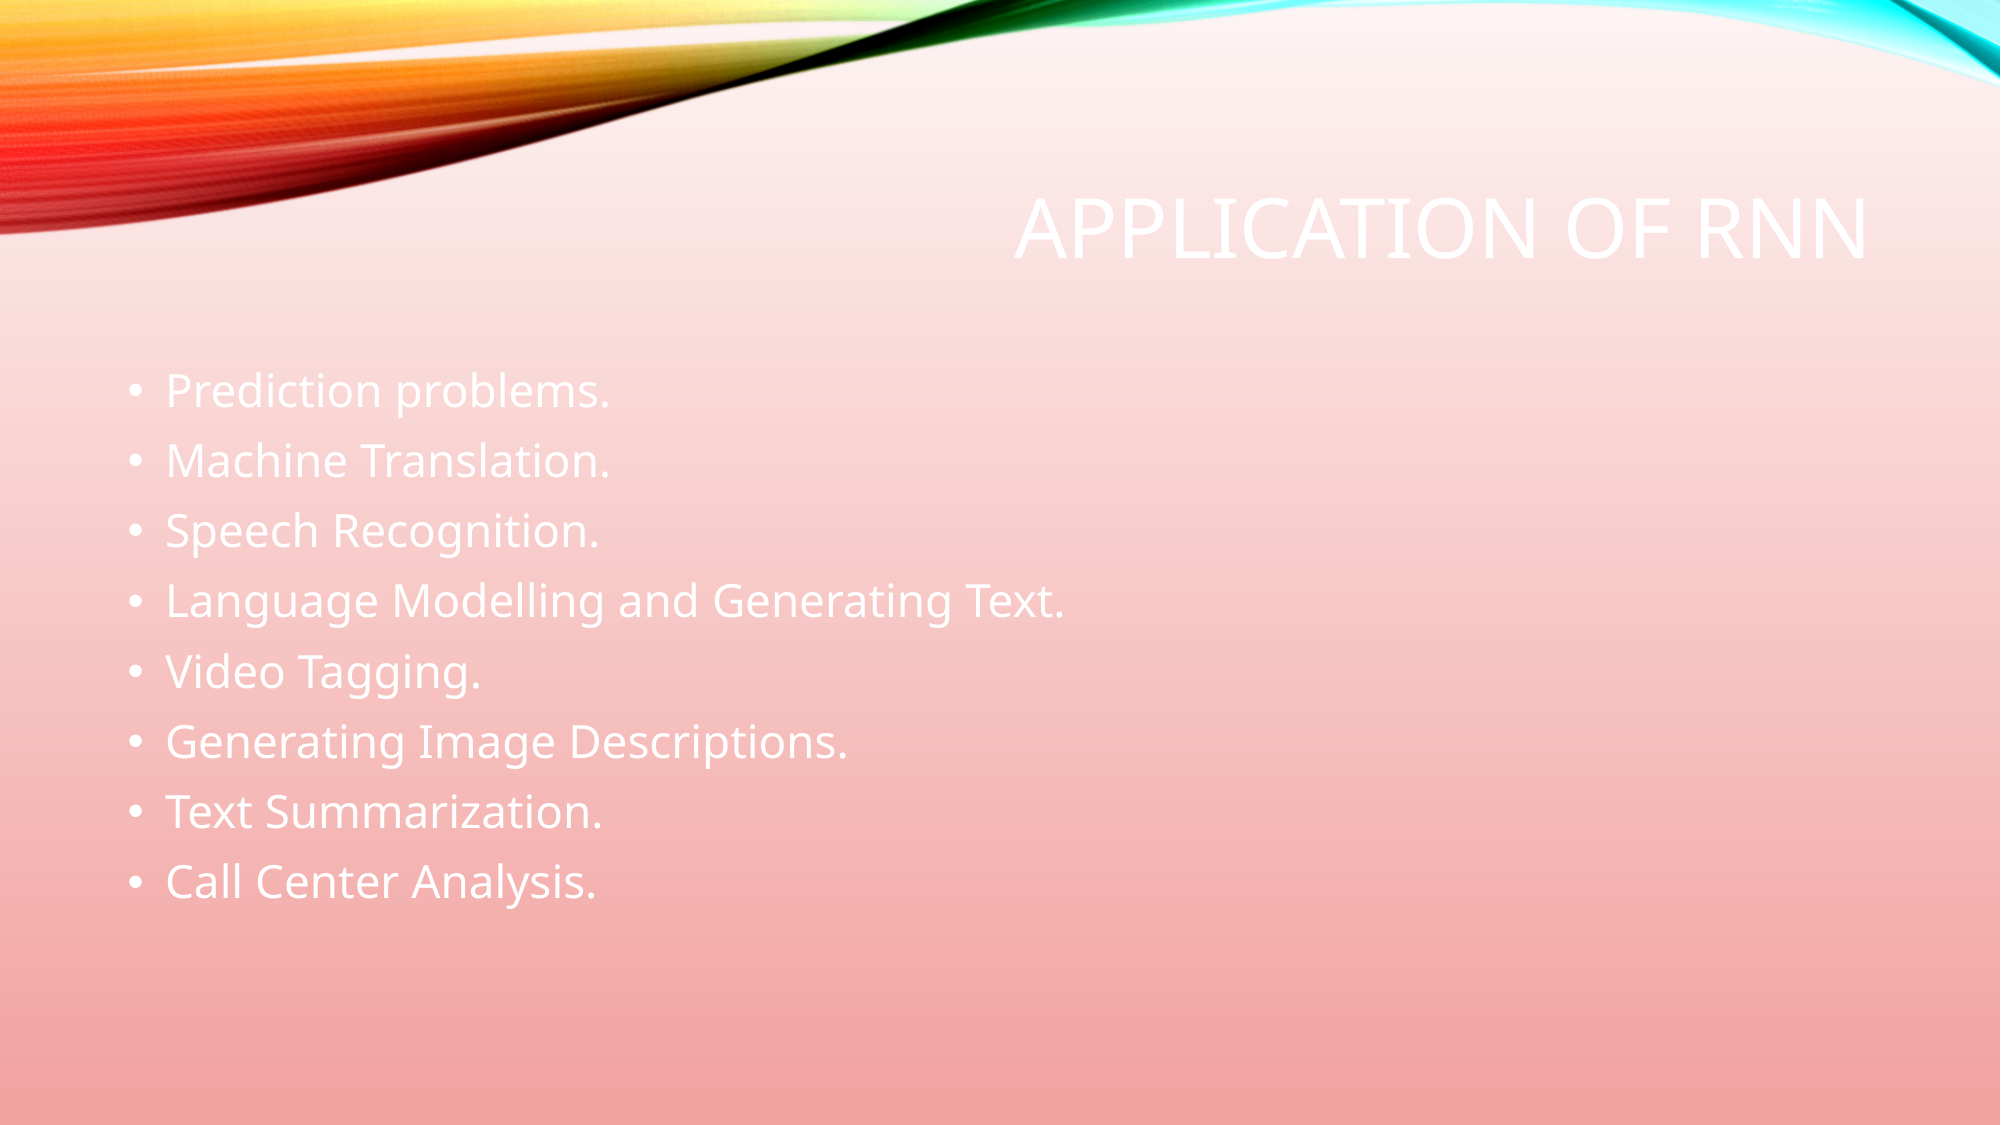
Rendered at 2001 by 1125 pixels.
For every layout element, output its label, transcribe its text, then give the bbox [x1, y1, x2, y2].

title Application of RNN [474, 125, 1888, 338]
picture [0, 0, 2000, 237]
list Prediction problems. Machine Translation. Speech Recognition. Language Modelling and Generating Text. Video Tagging. Generating Image Descriptions. Text Summarization. Call Center Analysis. [112, 360, 1888, 1021]
